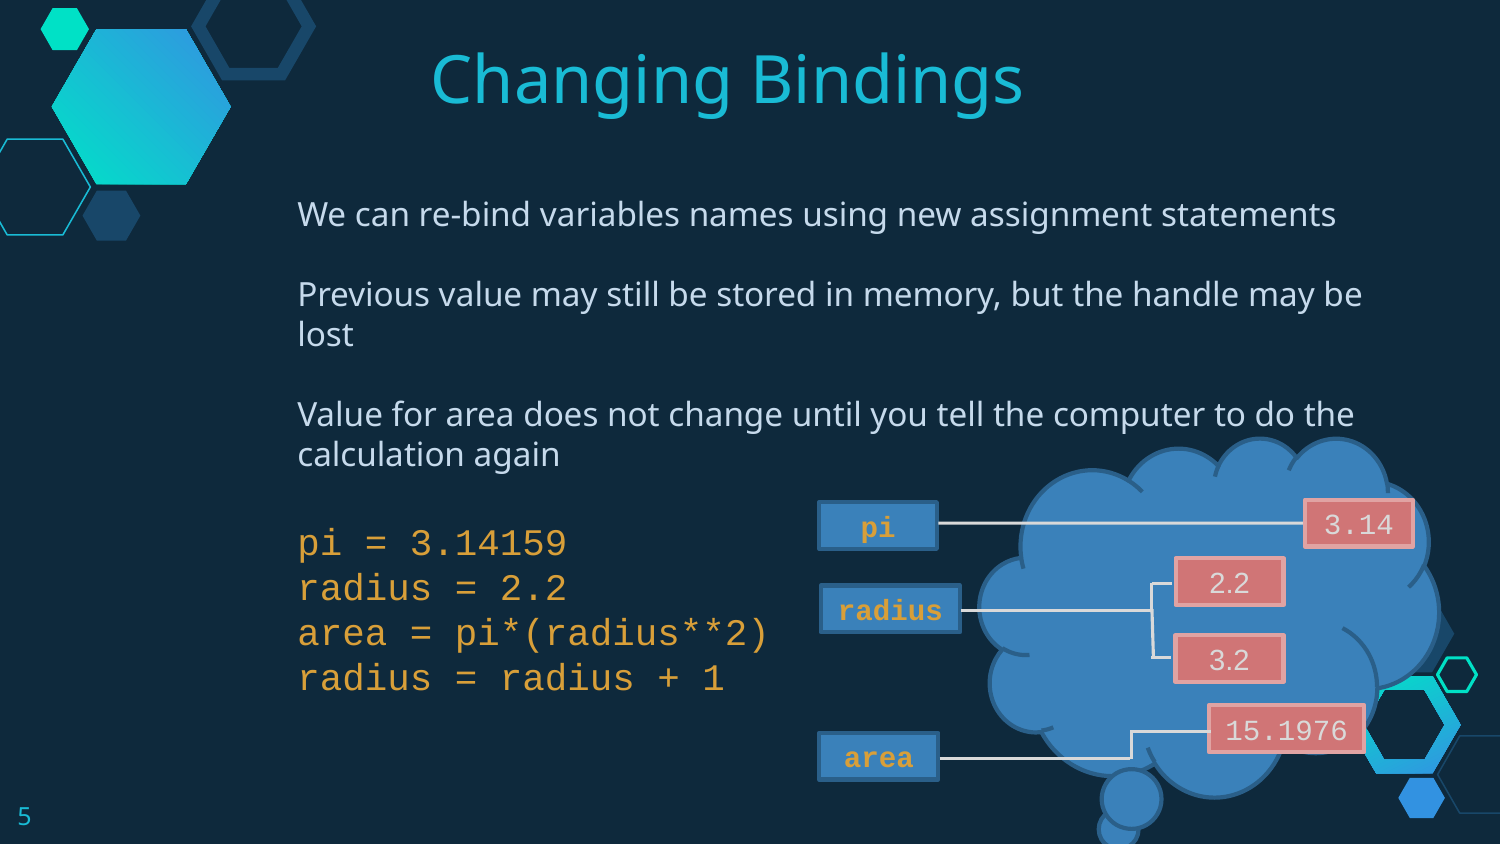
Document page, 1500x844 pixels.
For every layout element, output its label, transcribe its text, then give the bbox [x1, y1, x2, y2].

slide_number 5 [2, 785, 93, 844]
text_box [977, 499, 1442, 757]
text_box 15.1976 [1207, 703, 1366, 754]
text_box area [817, 731, 940, 782]
text_box 2.2 [1174, 556, 1286, 607]
text_box radius [819, 583, 962, 634]
text_box We can re-bind variables names using new assignment statements Previous value may still be stored in memory, but the handle may be lost Value for area does not change until you tell the computer to do the calculation again pi = 3.14159 radius = 2.2 area = pi*(radius**2) radius = radius + 1 [282, 186, 1405, 844]
text_box 3.2 [1173, 633, 1286, 684]
text_box Changing Bindings [416, 29, 1041, 125]
text_box [1071, 740, 1282, 844]
text_box pi [817, 500, 939, 551]
text_box [1022, 436, 1414, 521]
text_box 3.14 [1303, 498, 1415, 549]
